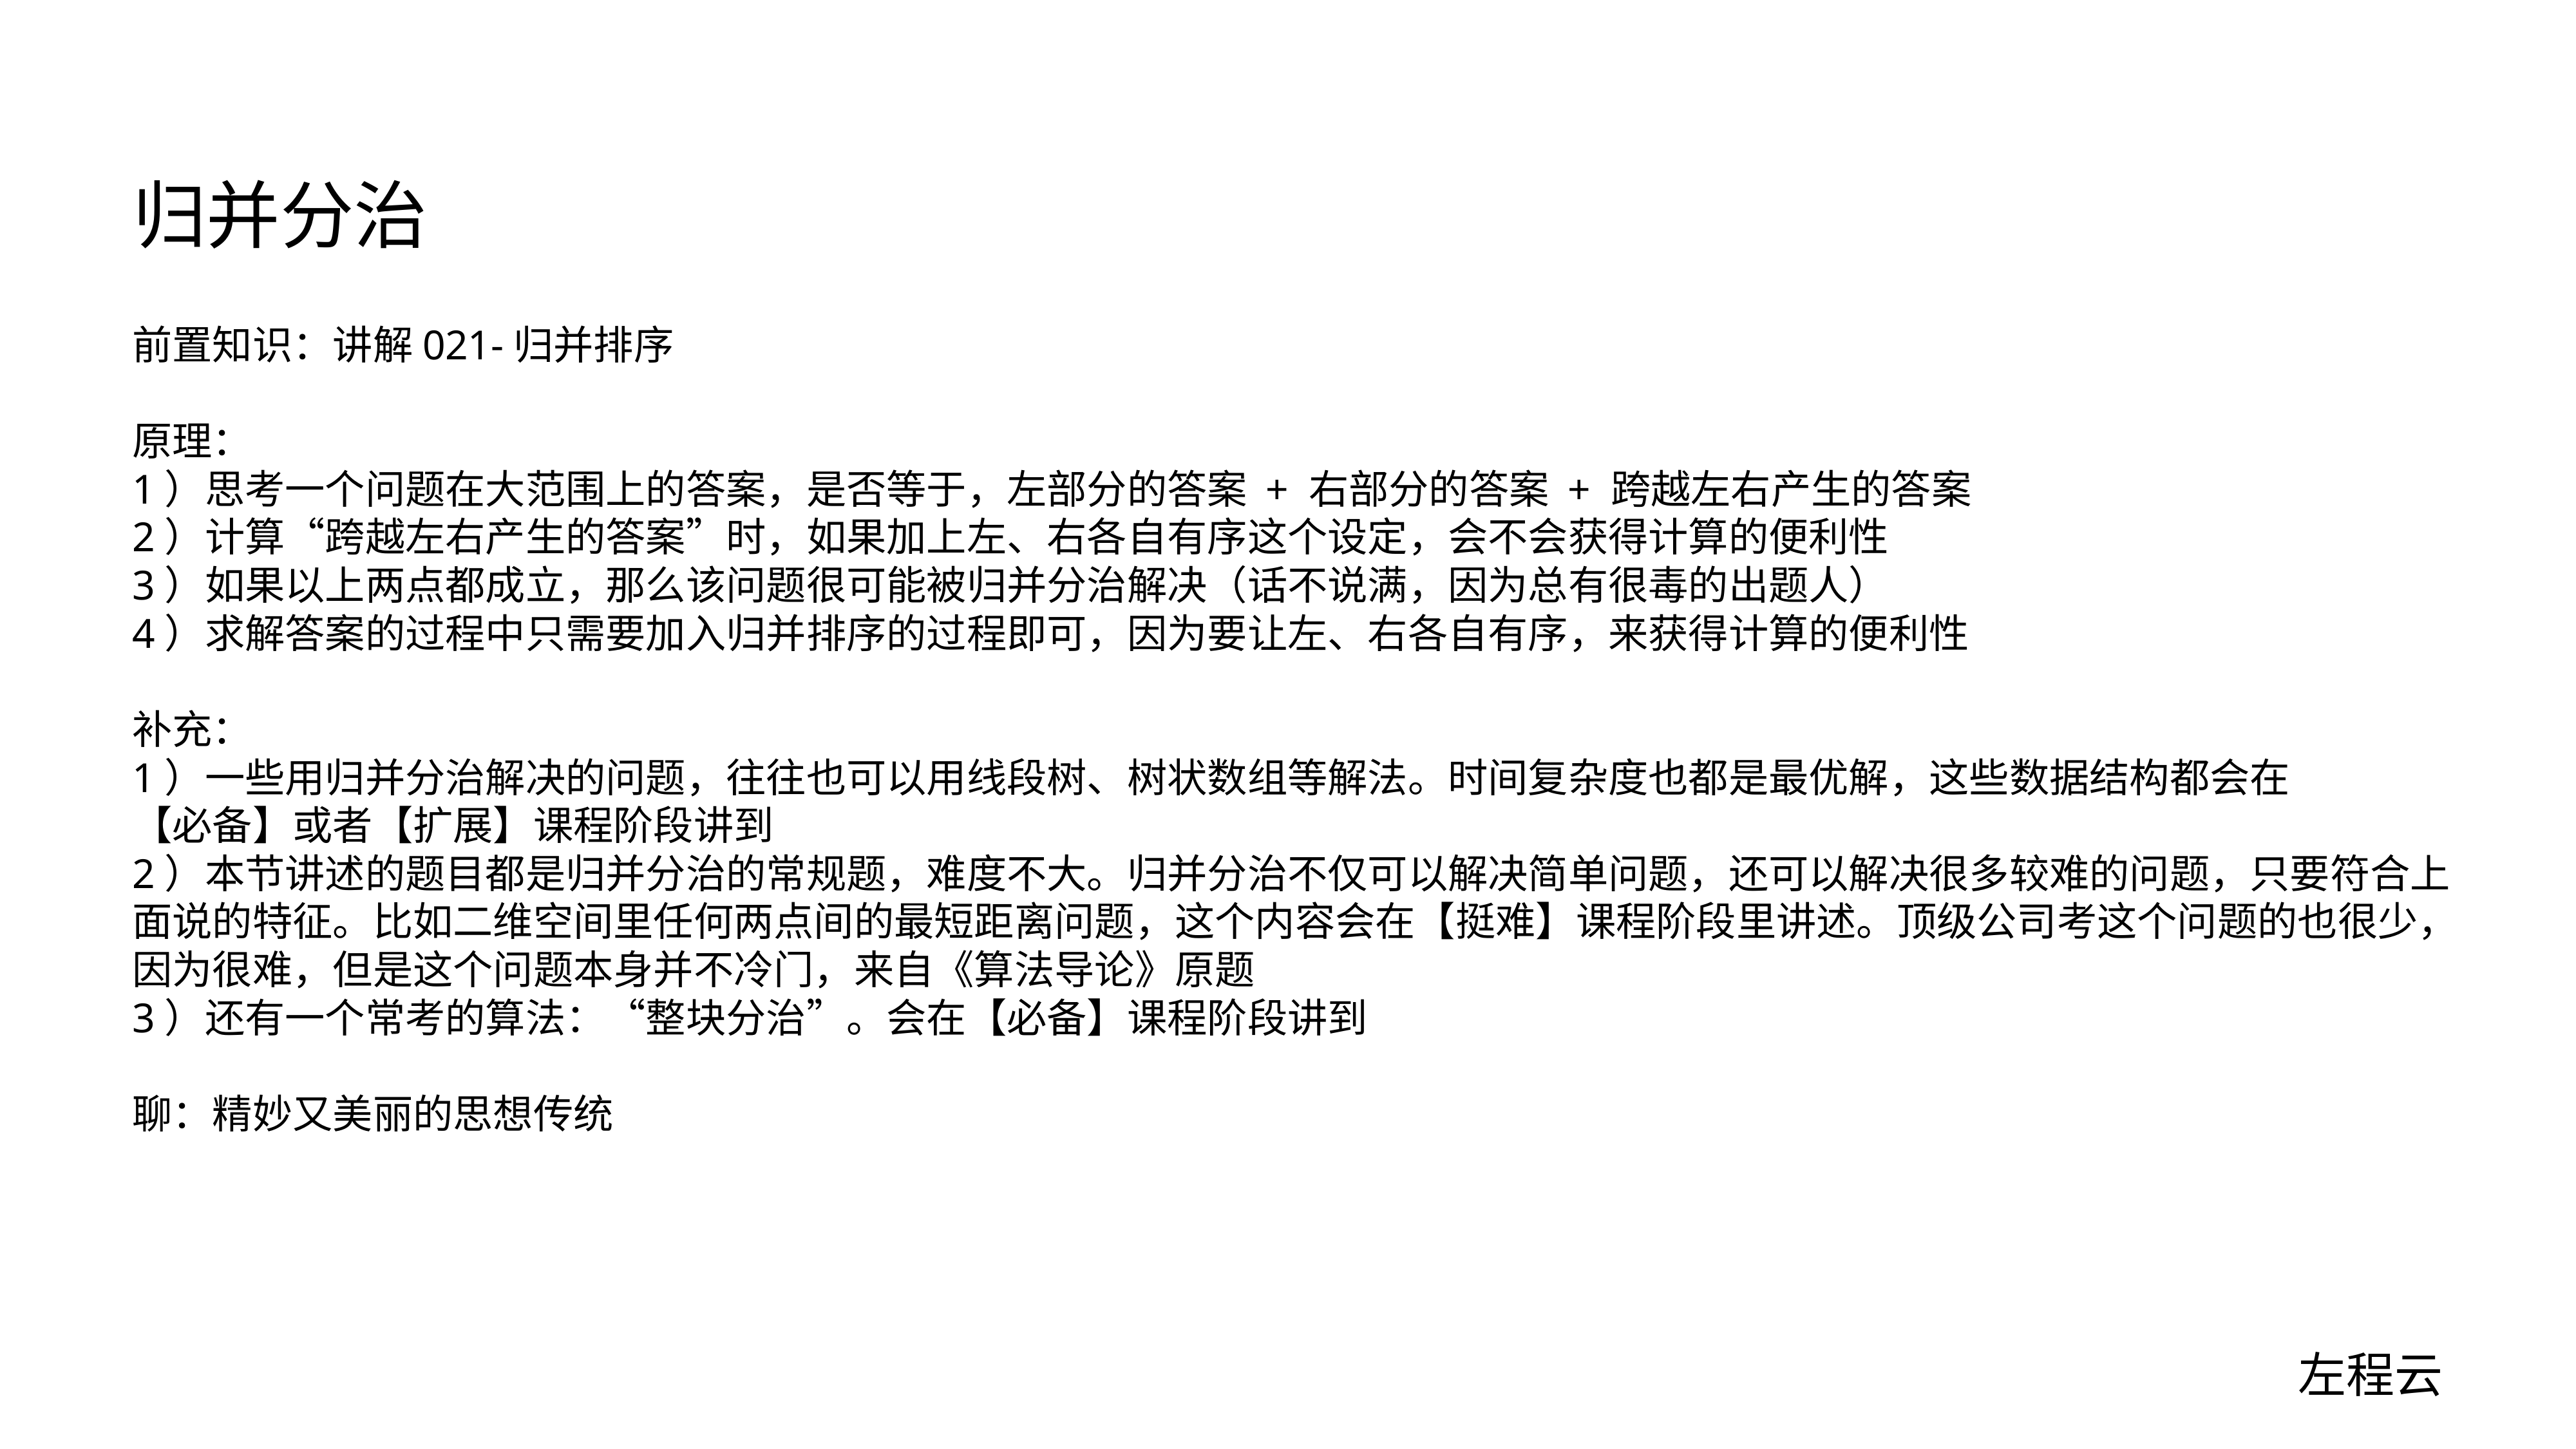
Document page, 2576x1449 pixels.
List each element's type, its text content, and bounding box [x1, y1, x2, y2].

text_box 左程云 [127, 1339, 2449, 1408]
title 归并分治 [127, 48, 2449, 263]
text_box 前置知识：讲解021-归并排序 原理： 1）思考一个问题在大范围上的答案，是否等于，左部分的答案 + 右部分的答案 + 跨越左右产生的答案 2）计算“跨越左右产生的答案”时，如果加上左、右各自有序这个设定，会不会获得计算的便利性 3）如果以上两点都成立，那么该问题很可能被归并分治解决（话不说满，因为总有很毒的出题人） 4）求解答案的过程中只需要加入归并排序的过程即可，因为要让左、右各自有序，来获得计算的便利性 补充： 1）一些用归并分治解决的问题，往往也可以用线段树、树状数组等解法。时间复杂度也都是最优解，这些数据结构都会在 【必备】或者【扩展】课程阶段讲到 2）本节讲述的题目都是归并分治的常规题，难度不大。归并分治不仅可以解决简单问题，还可以解决很多较难的问题，只要符合上面说的特征。比如二维空间里任何两点间的最短距离问题，这个内容会在【挺难】课程阶段里讲述。顶级公司考这个问题的也很少，因为很难，但是这个问题本身并不冷门，来自《算法导论》原题 3）还有一个常考的算法：“整块分治”。会在【必备】课程阶段讲到 聊：精妙又美丽的思想传统 [127, 314, 2467, 1304]
